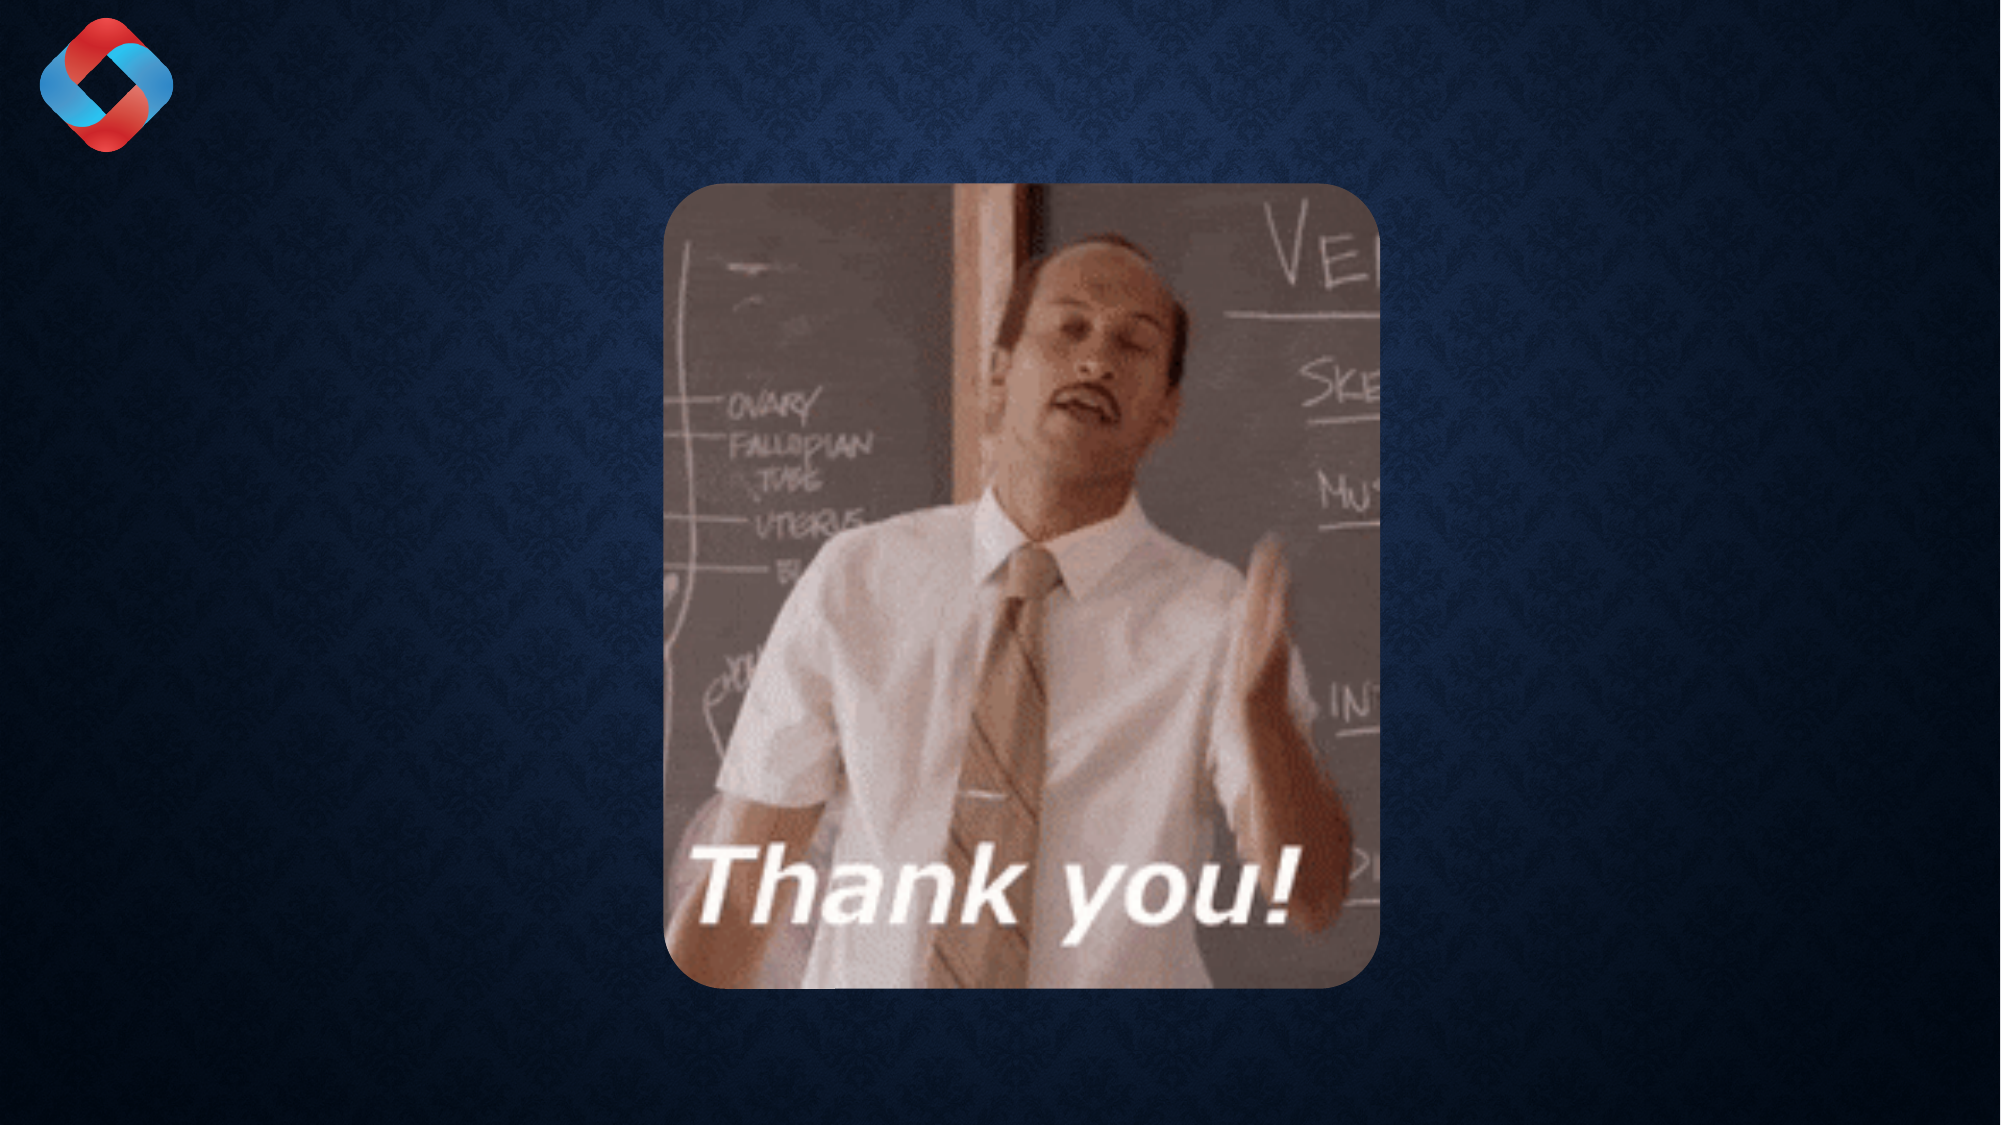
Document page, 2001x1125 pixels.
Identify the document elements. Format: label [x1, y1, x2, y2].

picture [0, 0, 189, 159]
picture [663, 183, 1381, 989]
